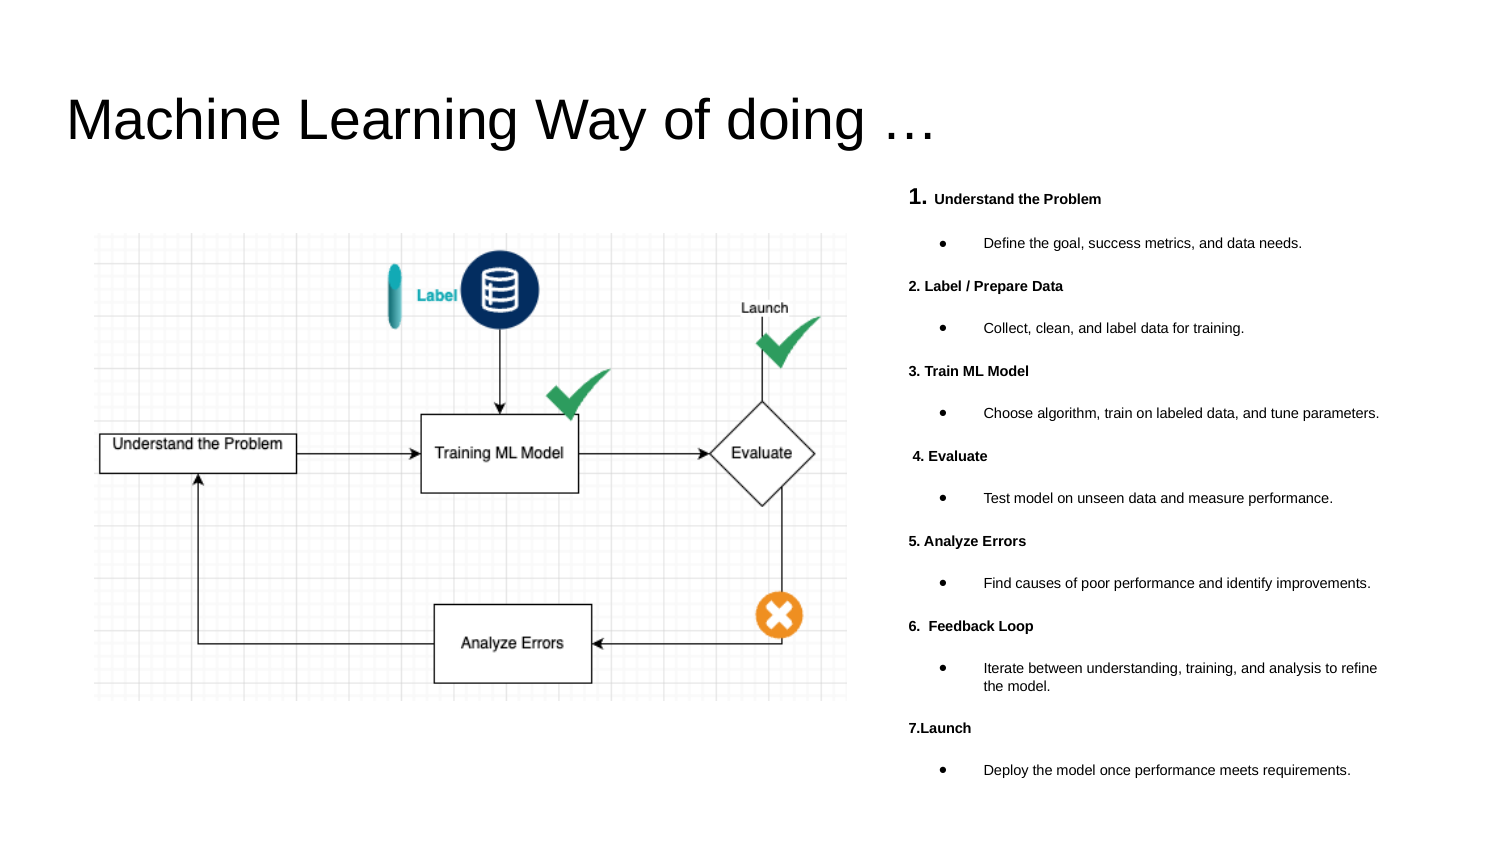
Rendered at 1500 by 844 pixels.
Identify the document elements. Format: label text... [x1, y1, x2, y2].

picture [94, 232, 847, 701]
title Machine Learning Way of doing … [51, 72, 1449, 167]
text_box 1. Understand the Problem Define the goal, success metrics, and data needs. 2. Label / Prepare Data Collect, clean, and label data for training. 3. Train ML Model Choose algorithm, train on labeled data, and tune parameters. 4. Evaluate Test model on unseen data and measure performance. 5. Analyze Errors Find causes of poor performance and identify improvements. 6. Feedback Loop Iterate between understanding, training, and analysis to refine the model. 7.Launch Deploy the model once performance meets requirements. [893, 166, 1398, 794]
